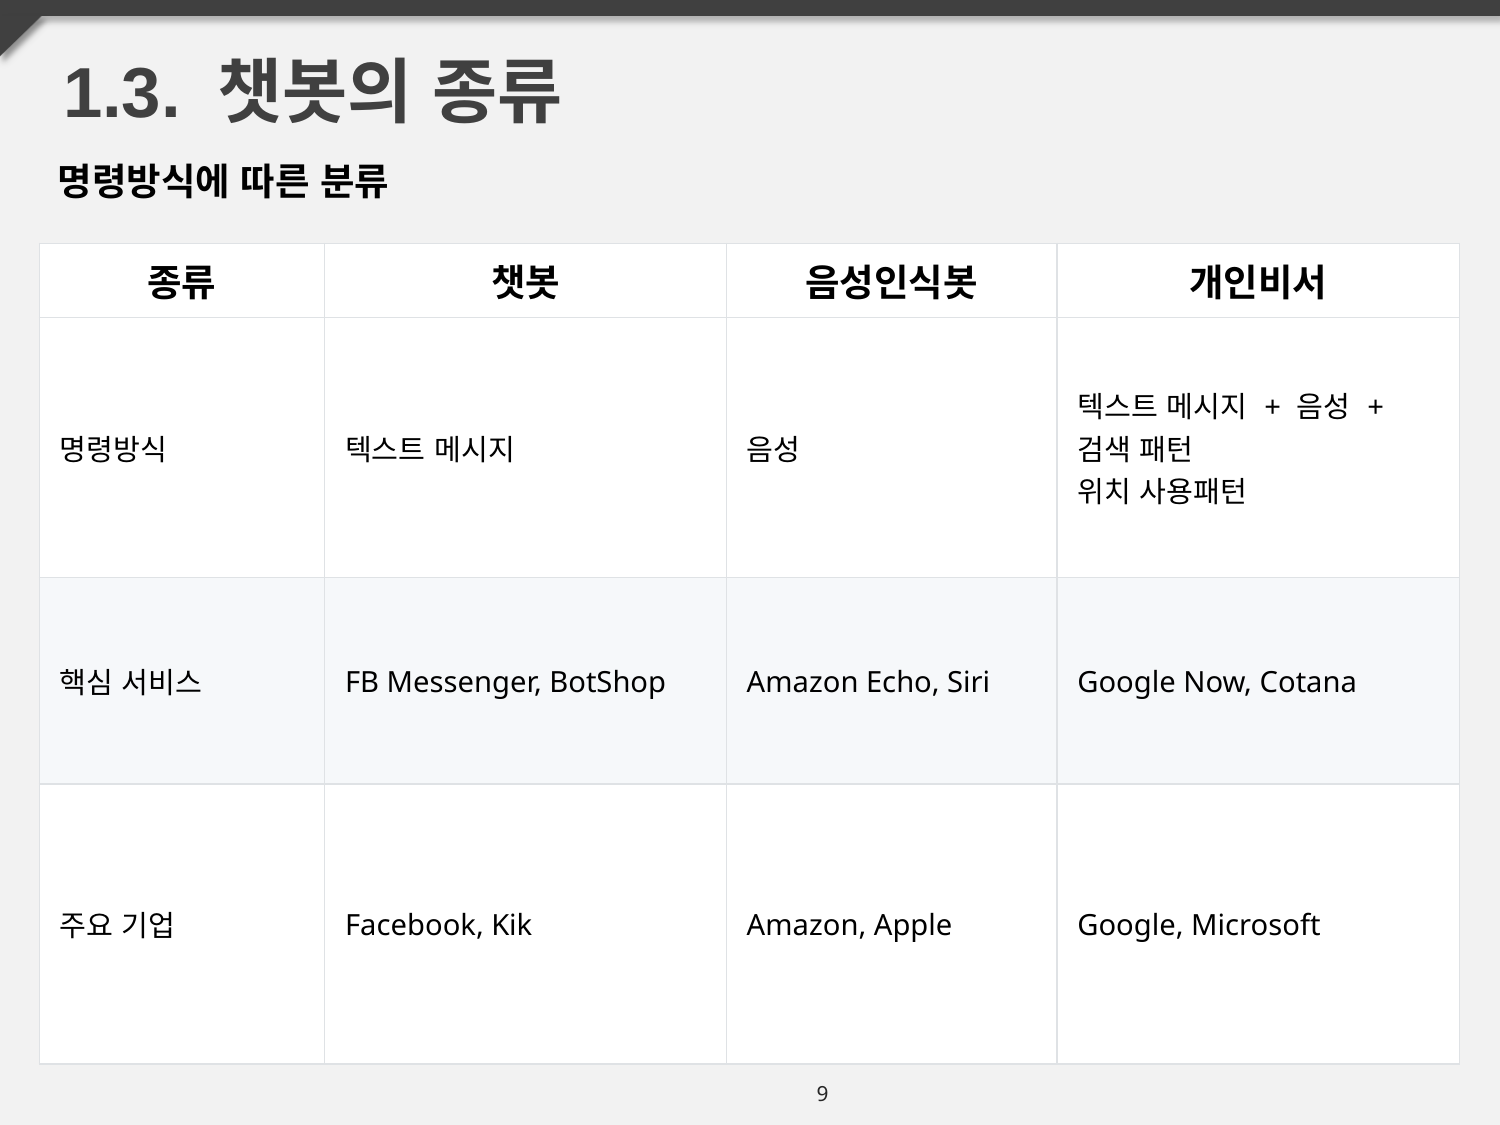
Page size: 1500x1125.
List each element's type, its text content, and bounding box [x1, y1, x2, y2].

text_box 1.3. 챗봇의 종류 [48, 22, 1196, 150]
text_box 명령방식에 따른 분류 [42, 150, 1460, 211]
table_cell Facebook, Kik [325, 785, 726, 1063]
table_header 챗봇 [325, 244, 726, 317]
table_cell FB Messenger, BotShop [325, 578, 726, 783]
table_cell Amazon, Apple [727, 785, 1056, 1063]
table_cell 음성 [727, 318, 1056, 577]
table_cell Amazon Echo, Siri [727, 578, 1056, 783]
table_header 음성인식봇 [727, 244, 1056, 317]
slide_number 9 [777, 1065, 844, 1125]
table_cell 핵심 서비스 [40, 578, 324, 783]
table_cell 텍스트 메시지 + 음성 + 검색 패턴 위치 사용패턴 [1058, 318, 1459, 577]
table_cell Google, Microsoft [1058, 785, 1459, 1063]
table_cell 주요 기업 [40, 785, 324, 1063]
table_header 개인비서 [1058, 244, 1459, 317]
picture [0, 0, 1500, 1125]
table_cell 명령방식 [40, 318, 324, 577]
table_cell Google Now, Cotana [1058, 578, 1459, 783]
table_cell 텍스트 메시지 [325, 318, 726, 577]
table_header 종류 [40, 244, 324, 317]
